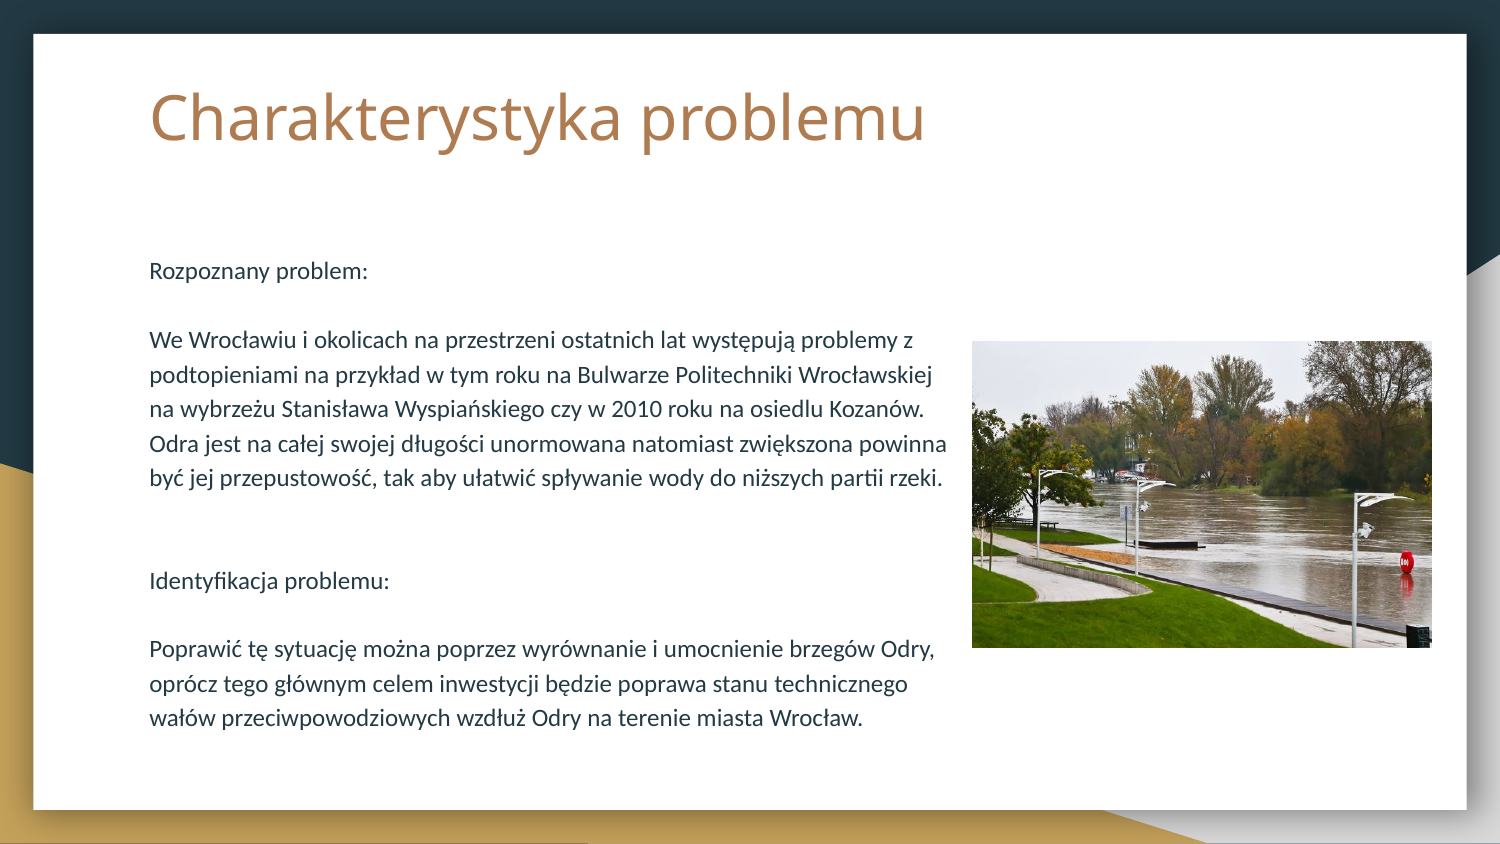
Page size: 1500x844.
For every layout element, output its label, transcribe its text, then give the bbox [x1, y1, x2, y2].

title Charakterystyka problemu [134, 62, 1366, 220]
list Rozpoznany problem: We Wrocławiu i okolicach na przestrzeni ostatnich lat występują problemy z podtopieniami na przykład w tym roku na Bulwarze Politechniki Wrocławskiej na wybrzeżu Stanisława Wyspiańskiego czy w 2010 roku na osiedlu Kozanów. Odra jest na całej swojej długości unormowana natomiast zwiększona powinna być jej przepustowość, tak aby ułatwić spływanie wody do niższych partii rzeki. Identyfikacja problemu: Poprawić tę sytuację można poprzez wyrównanie i umocnienie brzegów Odry, oprócz tego głównym celem inwestycji będzie poprawa stanu technicznego wałów przeciwpowodziowych wzdłuż Odry na terenie miasta Wrocław. [134, 235, 973, 754]
picture [972, 341, 1432, 648]
